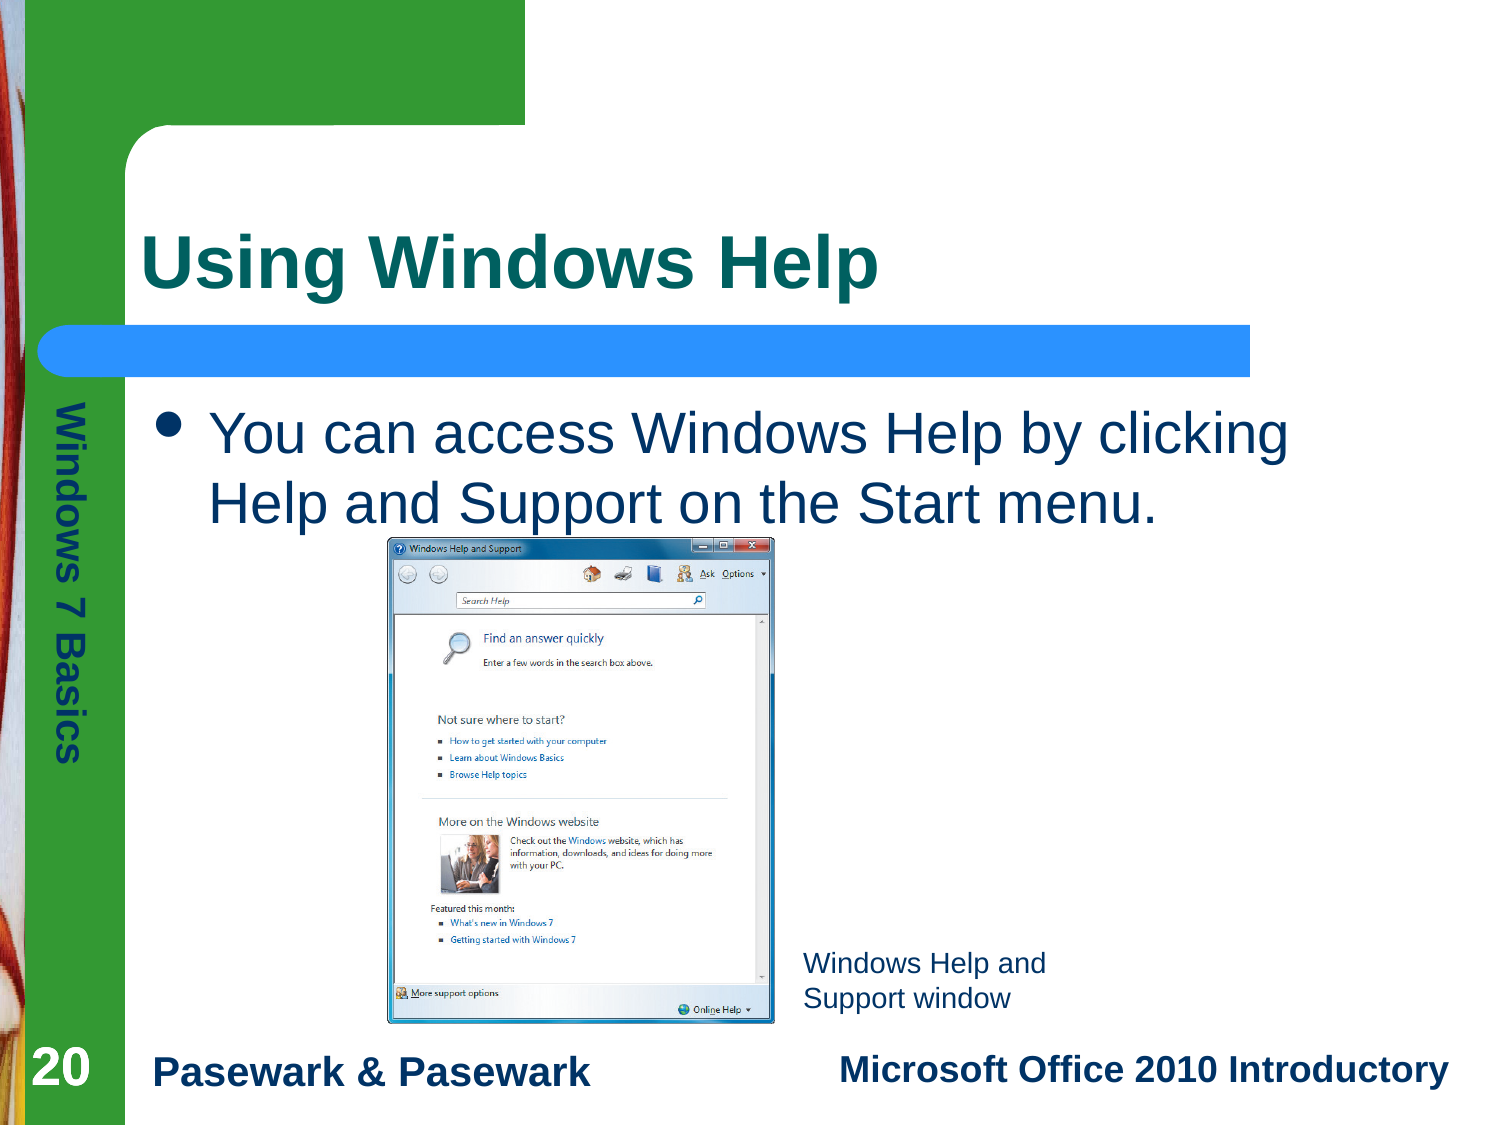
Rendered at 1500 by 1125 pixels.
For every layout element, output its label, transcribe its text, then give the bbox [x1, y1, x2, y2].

text_box Windows Help and Support window [788, 937, 1071, 1023]
list You can access Windows Help by clicking Help and Support on the Start menu. [137, 387, 1400, 1076]
picture [387, 537, 776, 1024]
picture [0, 0, 25, 1125]
text_box 20 [13, 1023, 111, 1105]
title Using Windows Help [124, 124, 1426, 313]
